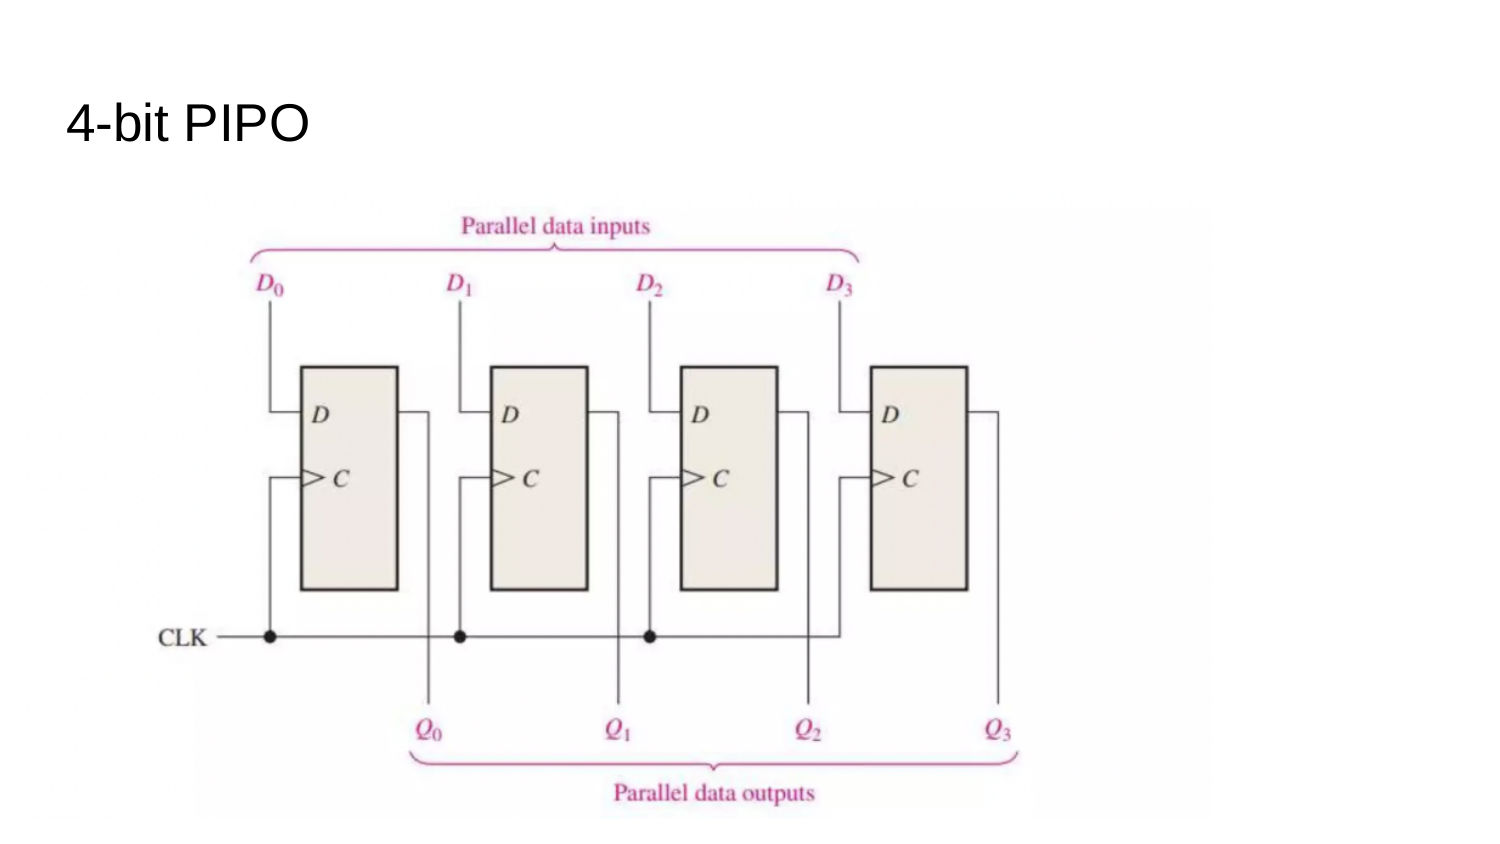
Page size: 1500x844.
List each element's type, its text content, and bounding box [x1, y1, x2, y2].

title 4-bit PIPO [51, 72, 1449, 167]
picture [24, 191, 1214, 819]
